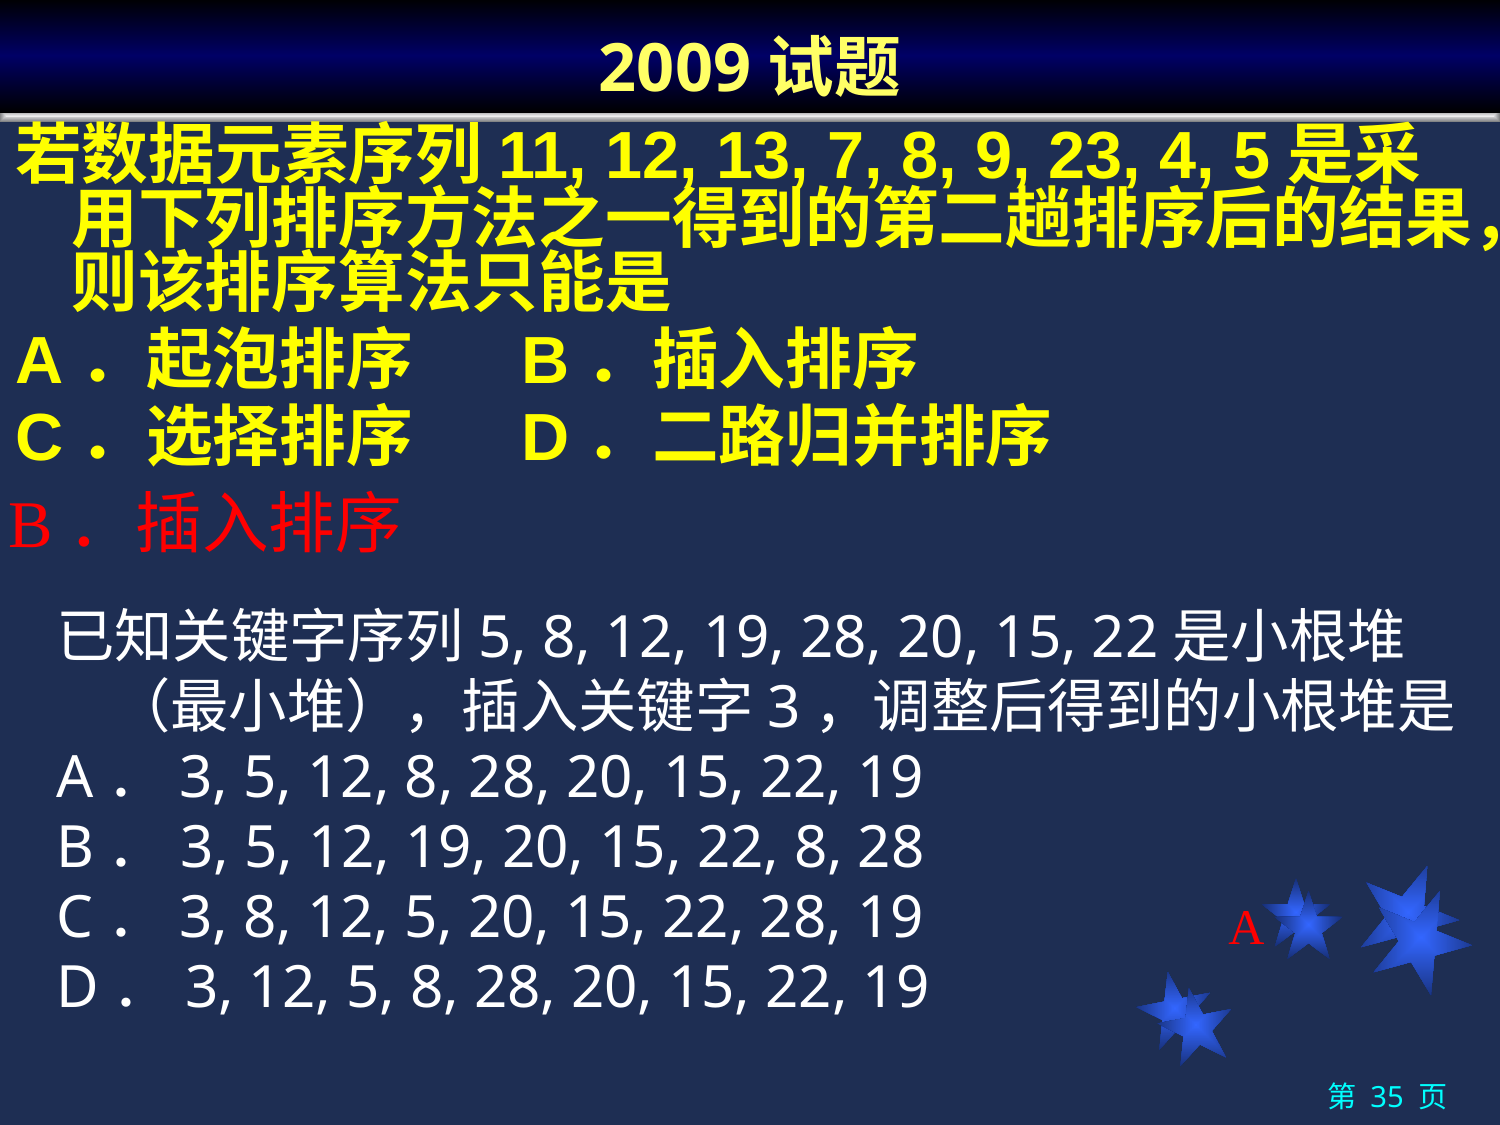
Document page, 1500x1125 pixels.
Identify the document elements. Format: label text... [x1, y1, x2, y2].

text_box A [1213, 887, 1290, 962]
text_box B．插入排序 [0, 473, 1291, 569]
text_box 已知关键字序列5, 8, 12, 19, 28, 20, 15, 22是小根堆（最小堆），插入关键字3，调整后得到的小根堆是 A．3, 5, 12, 8, 28, 20, 15, 22, 19 B．3, 5, 12, 19, 20, 15, 22, 8, 28 C．3, 8, 12, 5, 20, 15, 22, 28, 19 D．3, 12, 5, 8, 28, 20, 15, 22, 19 [41, 591, 1500, 1094]
slide_number 第 页 [1067, 1094, 1463, 1125]
title 2009试题 [0, 0, 1500, 113]
list 若数据元素序列11, 12, 13, 7, 8, 9, 23, 4, 5是采用下列排序方法之一得到的第二趟排序后的结果，则该排序算法只能是 A．起泡排序 B．插入排序 C．选择排序 D．二路归并排序 [0, 119, 1500, 504]
